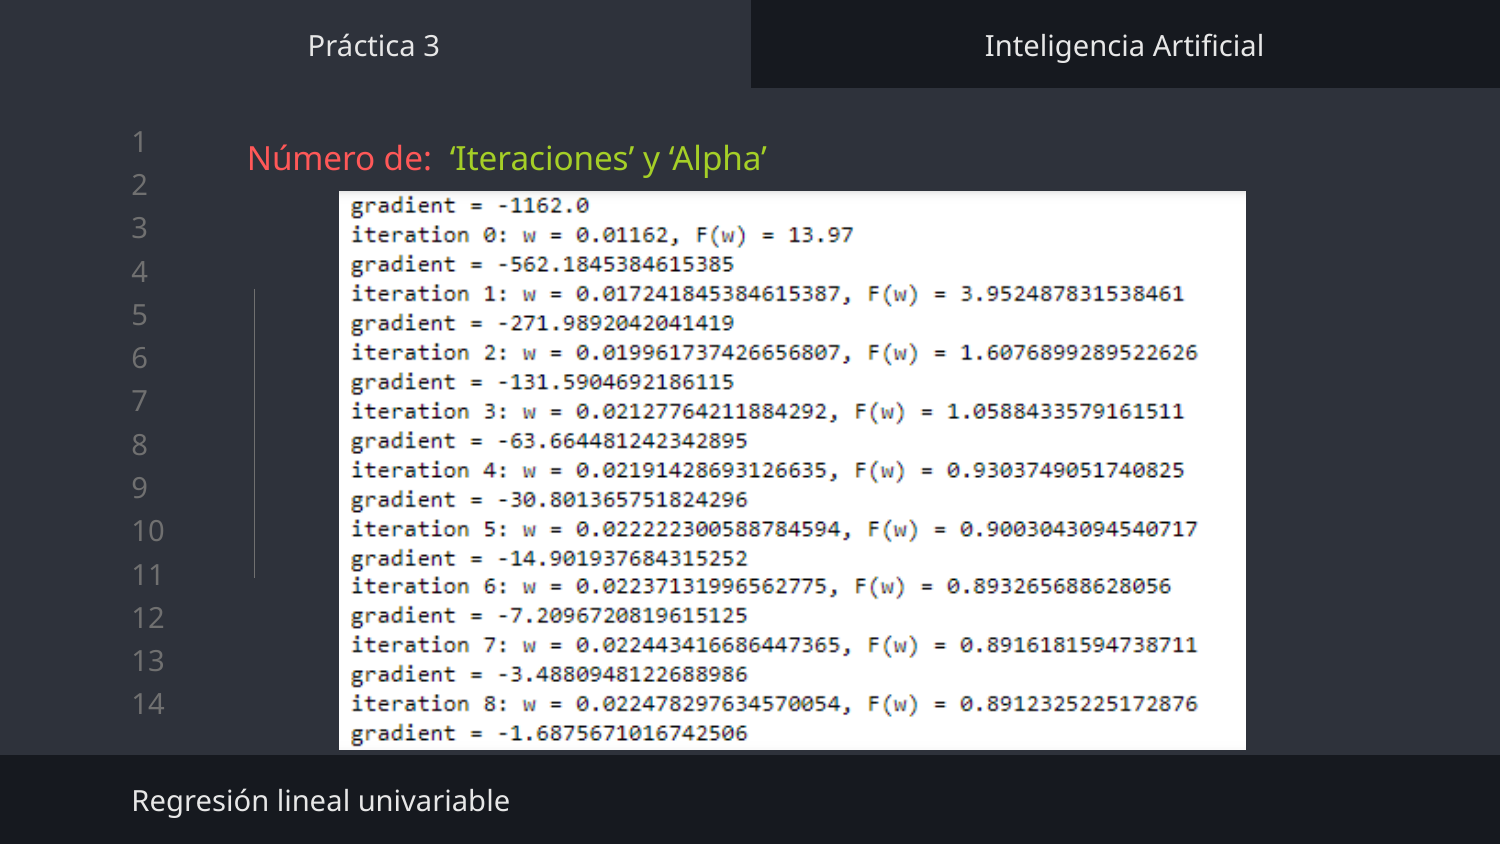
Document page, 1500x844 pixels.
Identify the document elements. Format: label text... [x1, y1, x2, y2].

subtitle Práctica 3 [0, 15, 749, 74]
picture [338, 191, 1246, 750]
title Número de: ‘Iteraciones’ y ‘Alpha’ [231, 114, 1500, 200]
subtitle Inteligencia Artificial [750, 15, 1500, 74]
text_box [231, 288, 316, 690]
subtitle Regresión lineal univariable [116, 770, 915, 829]
